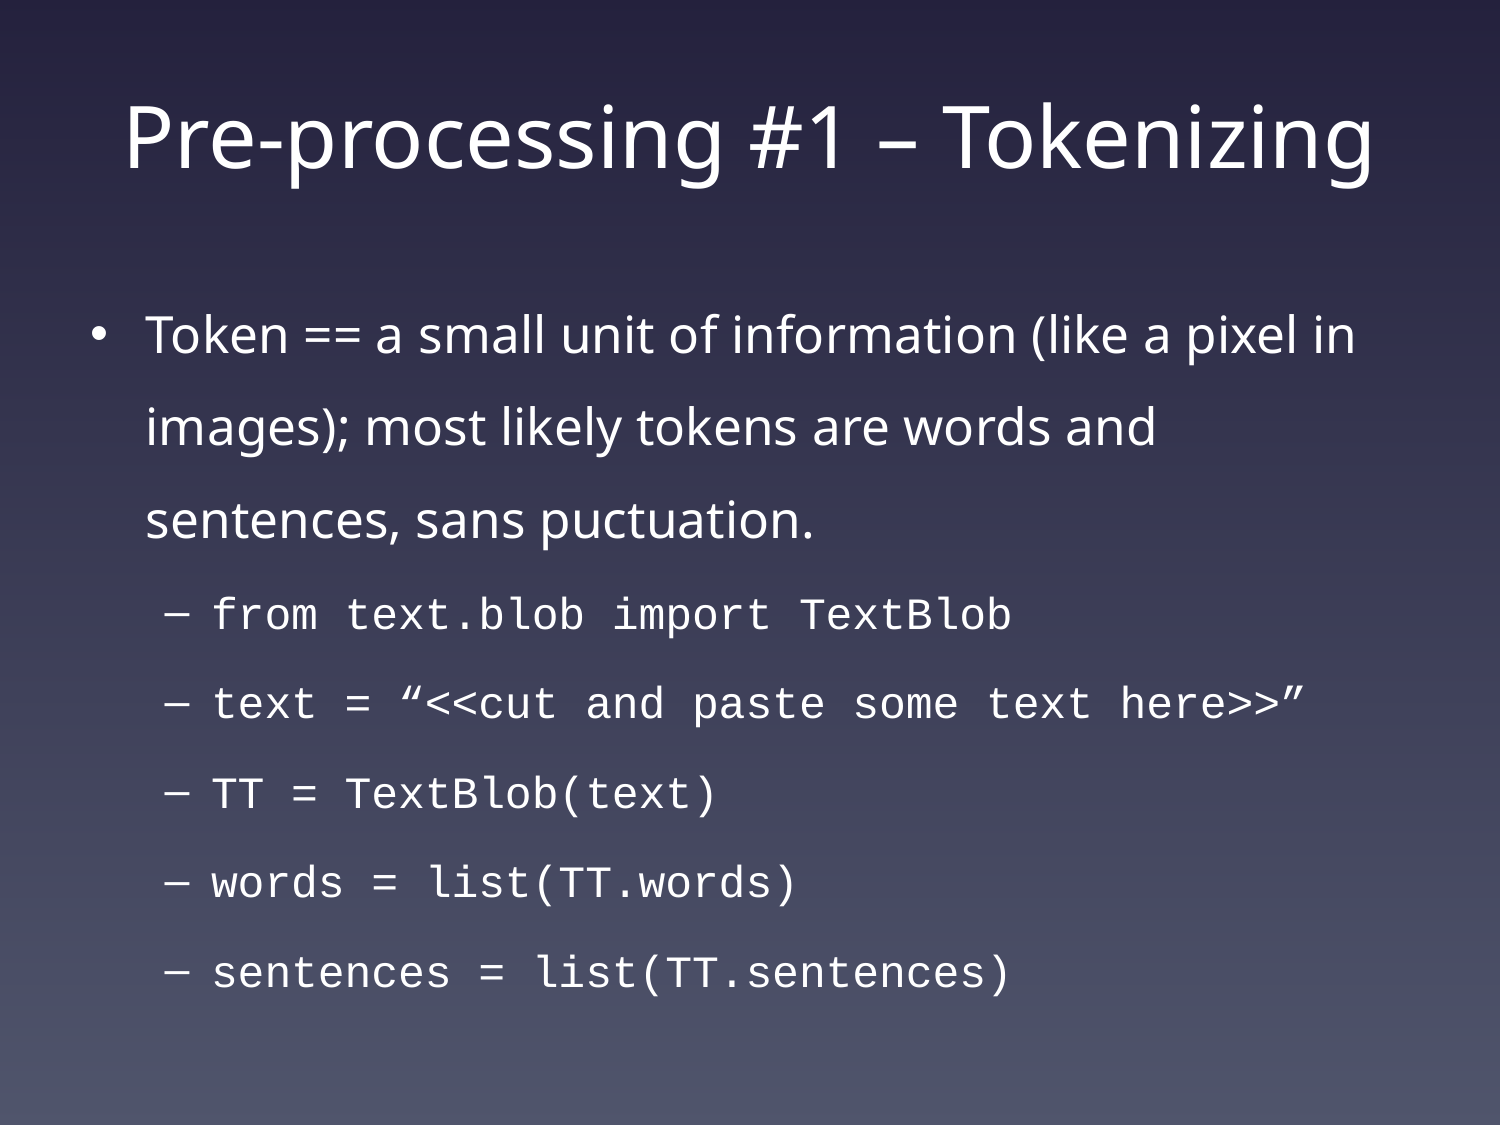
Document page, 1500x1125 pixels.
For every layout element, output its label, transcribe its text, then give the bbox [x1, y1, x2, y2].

list Token == a small unit of information (like a pixel in images); most likely tokens are words and sentences, sans puctuation. from text.blob import TextBlob text = “<<cut and paste some text here>>” TT = TextBlob(text) words = list(TT.words) sentences = list(TT.sentences) [75, 262, 1425, 1005]
title Pre-processing #1 – Tokenizing [75, 75, 1425, 262]
